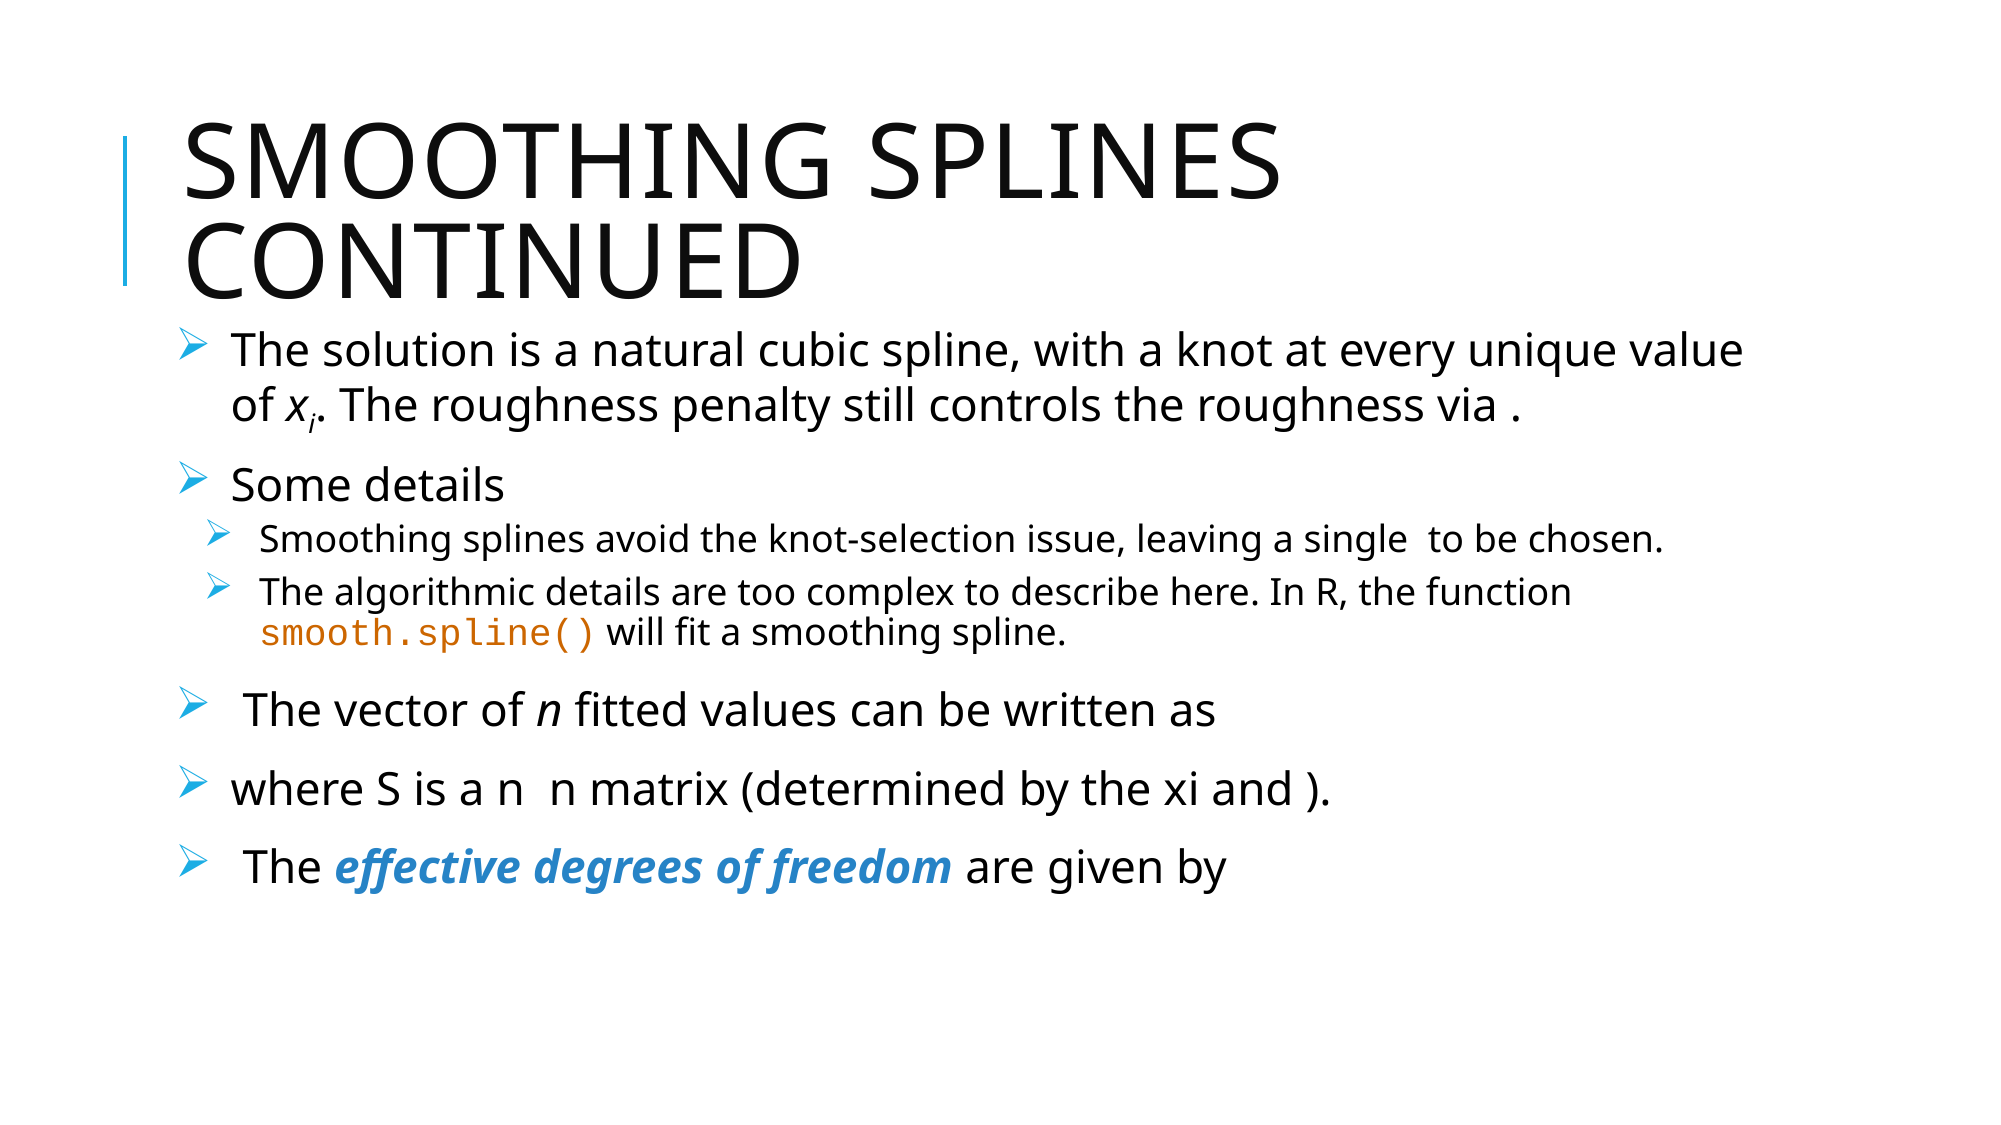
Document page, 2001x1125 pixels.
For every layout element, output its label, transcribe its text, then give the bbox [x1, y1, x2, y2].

title Smoothing Splines continued [168, 96, 1763, 342]
